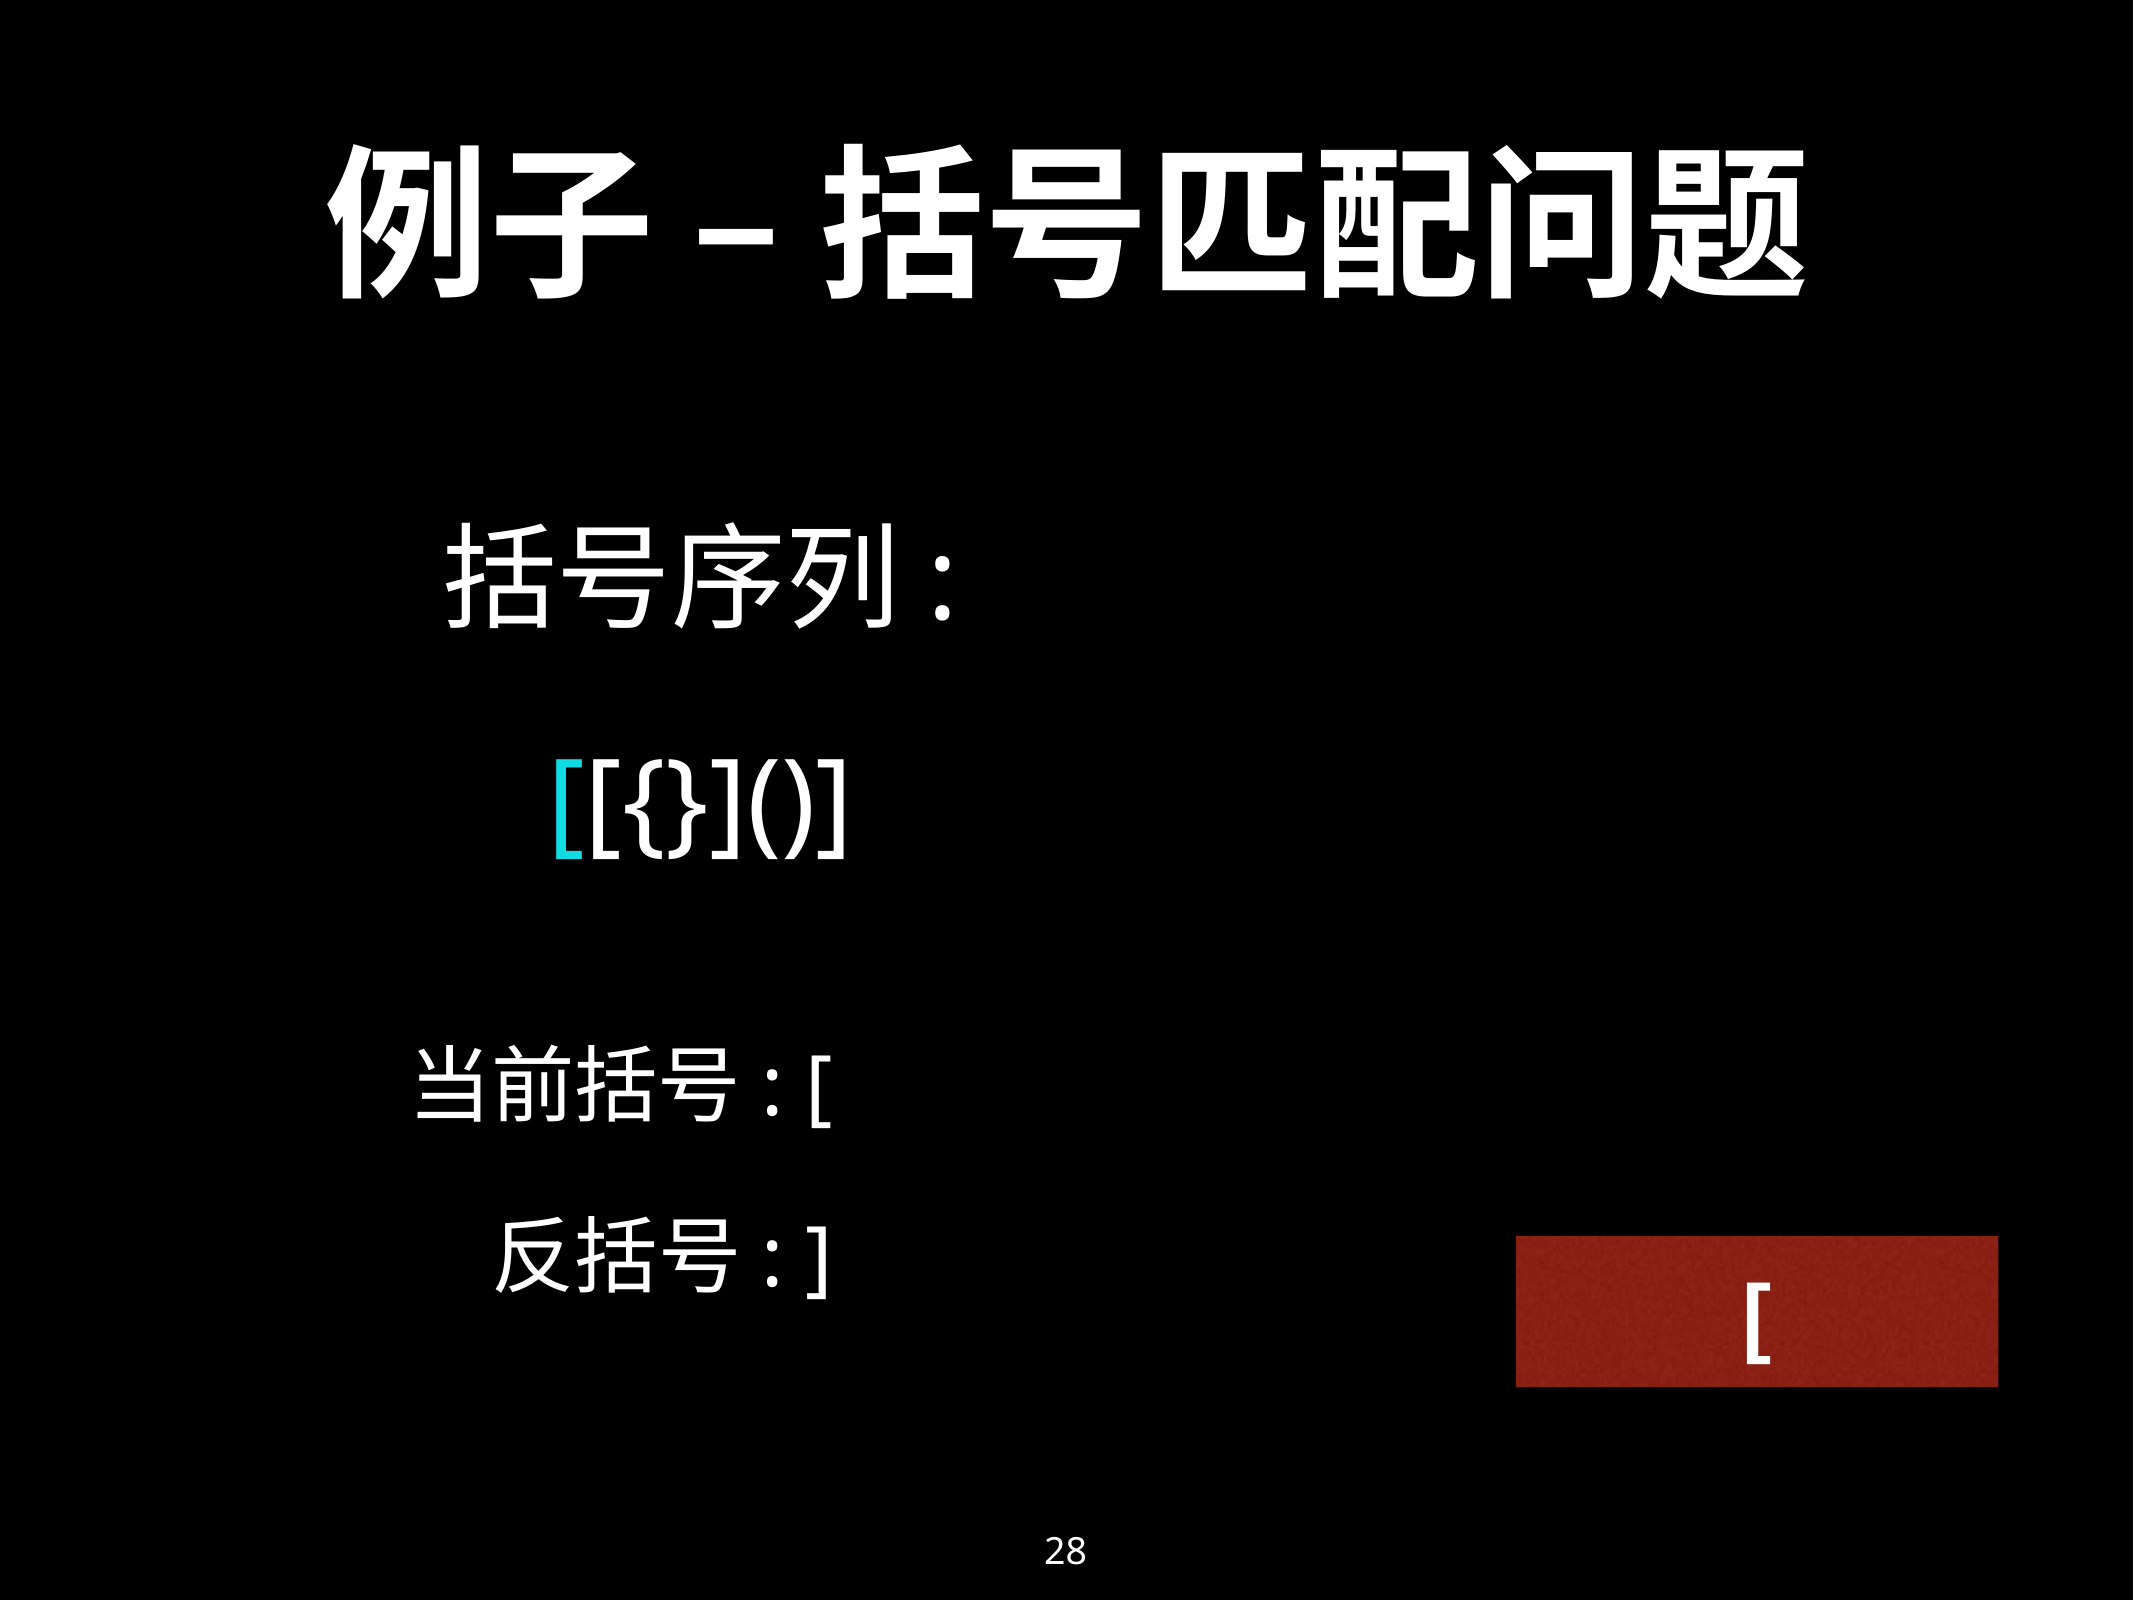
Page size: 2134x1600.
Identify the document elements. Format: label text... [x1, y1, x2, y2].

title 例子 – 括号匹配问题 [155, 41, 1978, 397]
slide_number 28 [1034, 1518, 1097, 1582]
text_box [ [1516, 1236, 1999, 1387]
text_box 括号序列: [433, 496, 967, 651]
text_box 当前括号: [ [399, 1023, 842, 1141]
text_box 反括号: ] [483, 1194, 842, 1312]
text_box [[{}]()] [538, 718, 862, 873]
